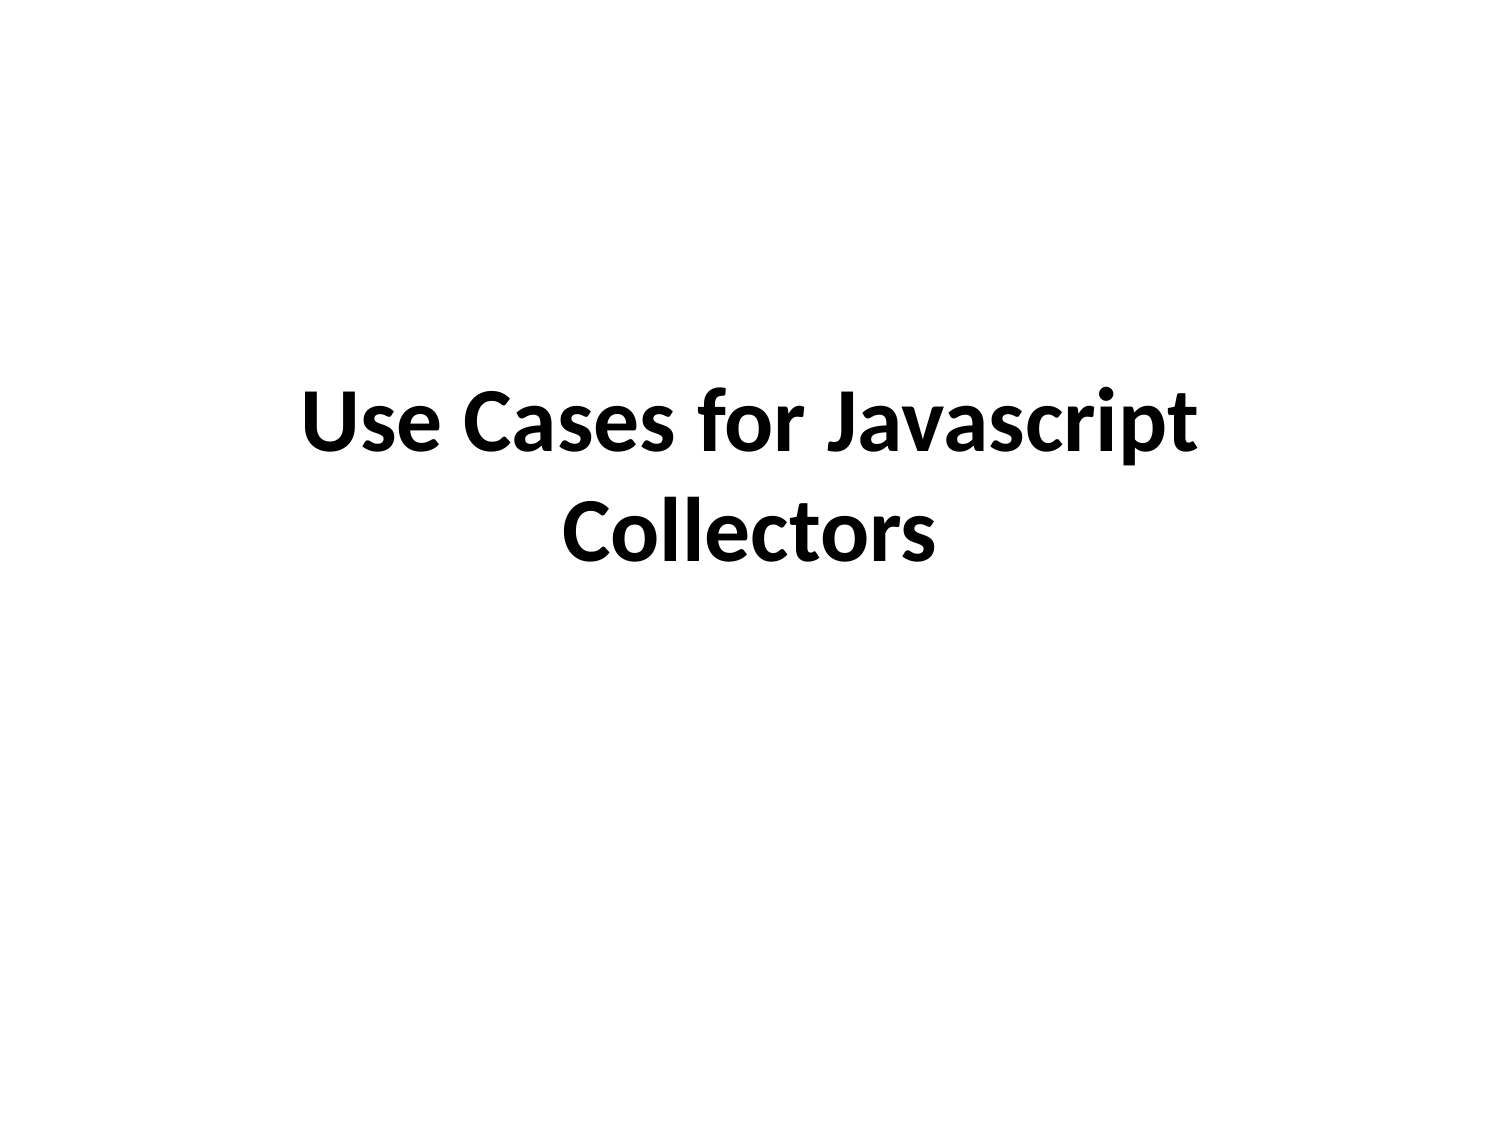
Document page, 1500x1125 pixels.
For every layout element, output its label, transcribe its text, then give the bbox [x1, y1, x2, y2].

title Use Cases for Javascript Collectors [112, 349, 1388, 591]
